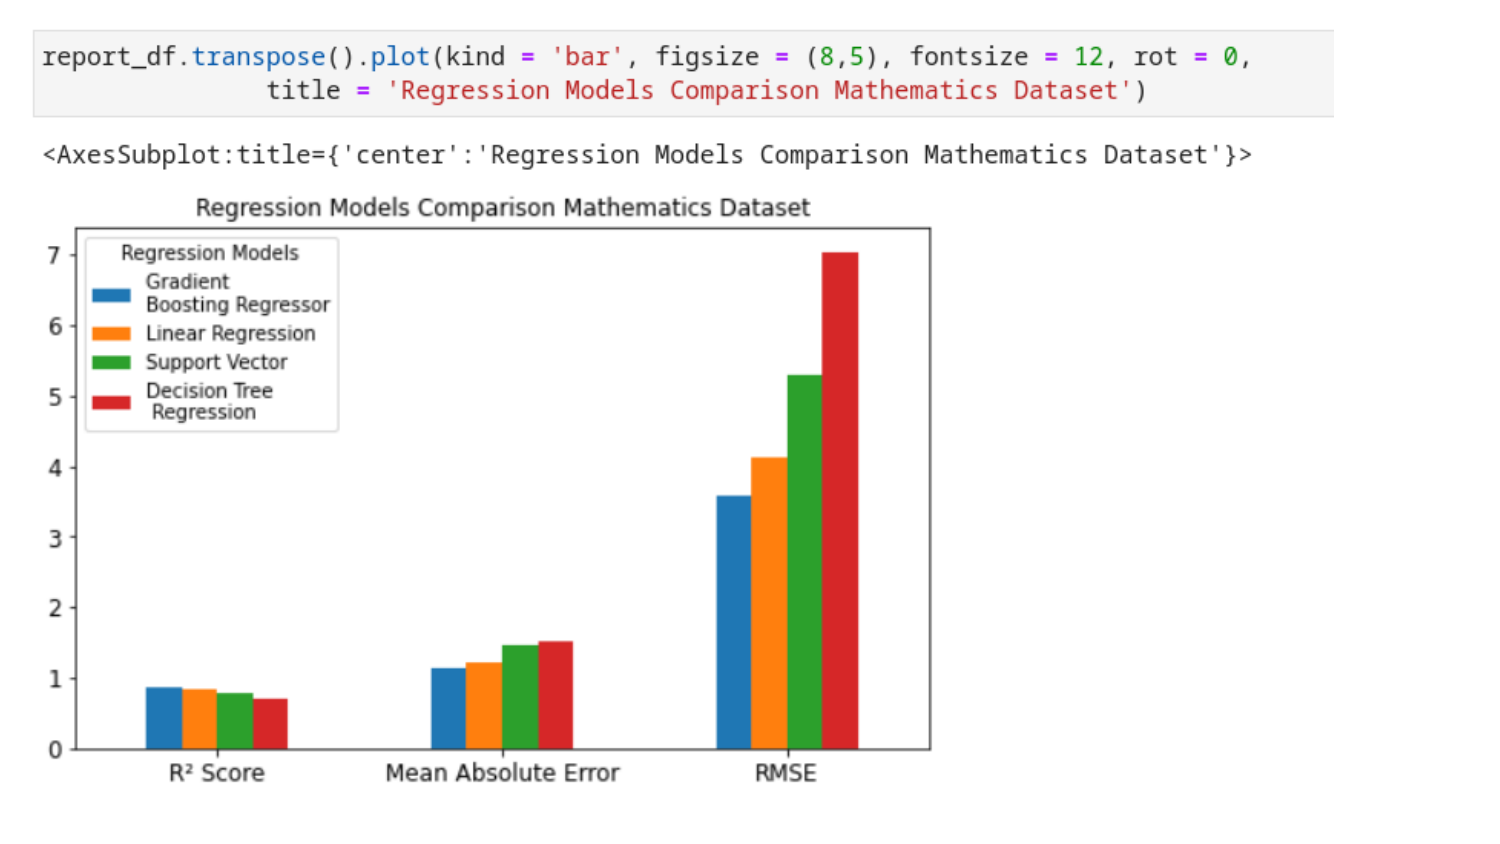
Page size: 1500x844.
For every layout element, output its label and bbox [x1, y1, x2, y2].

picture [24, 24, 1334, 819]
